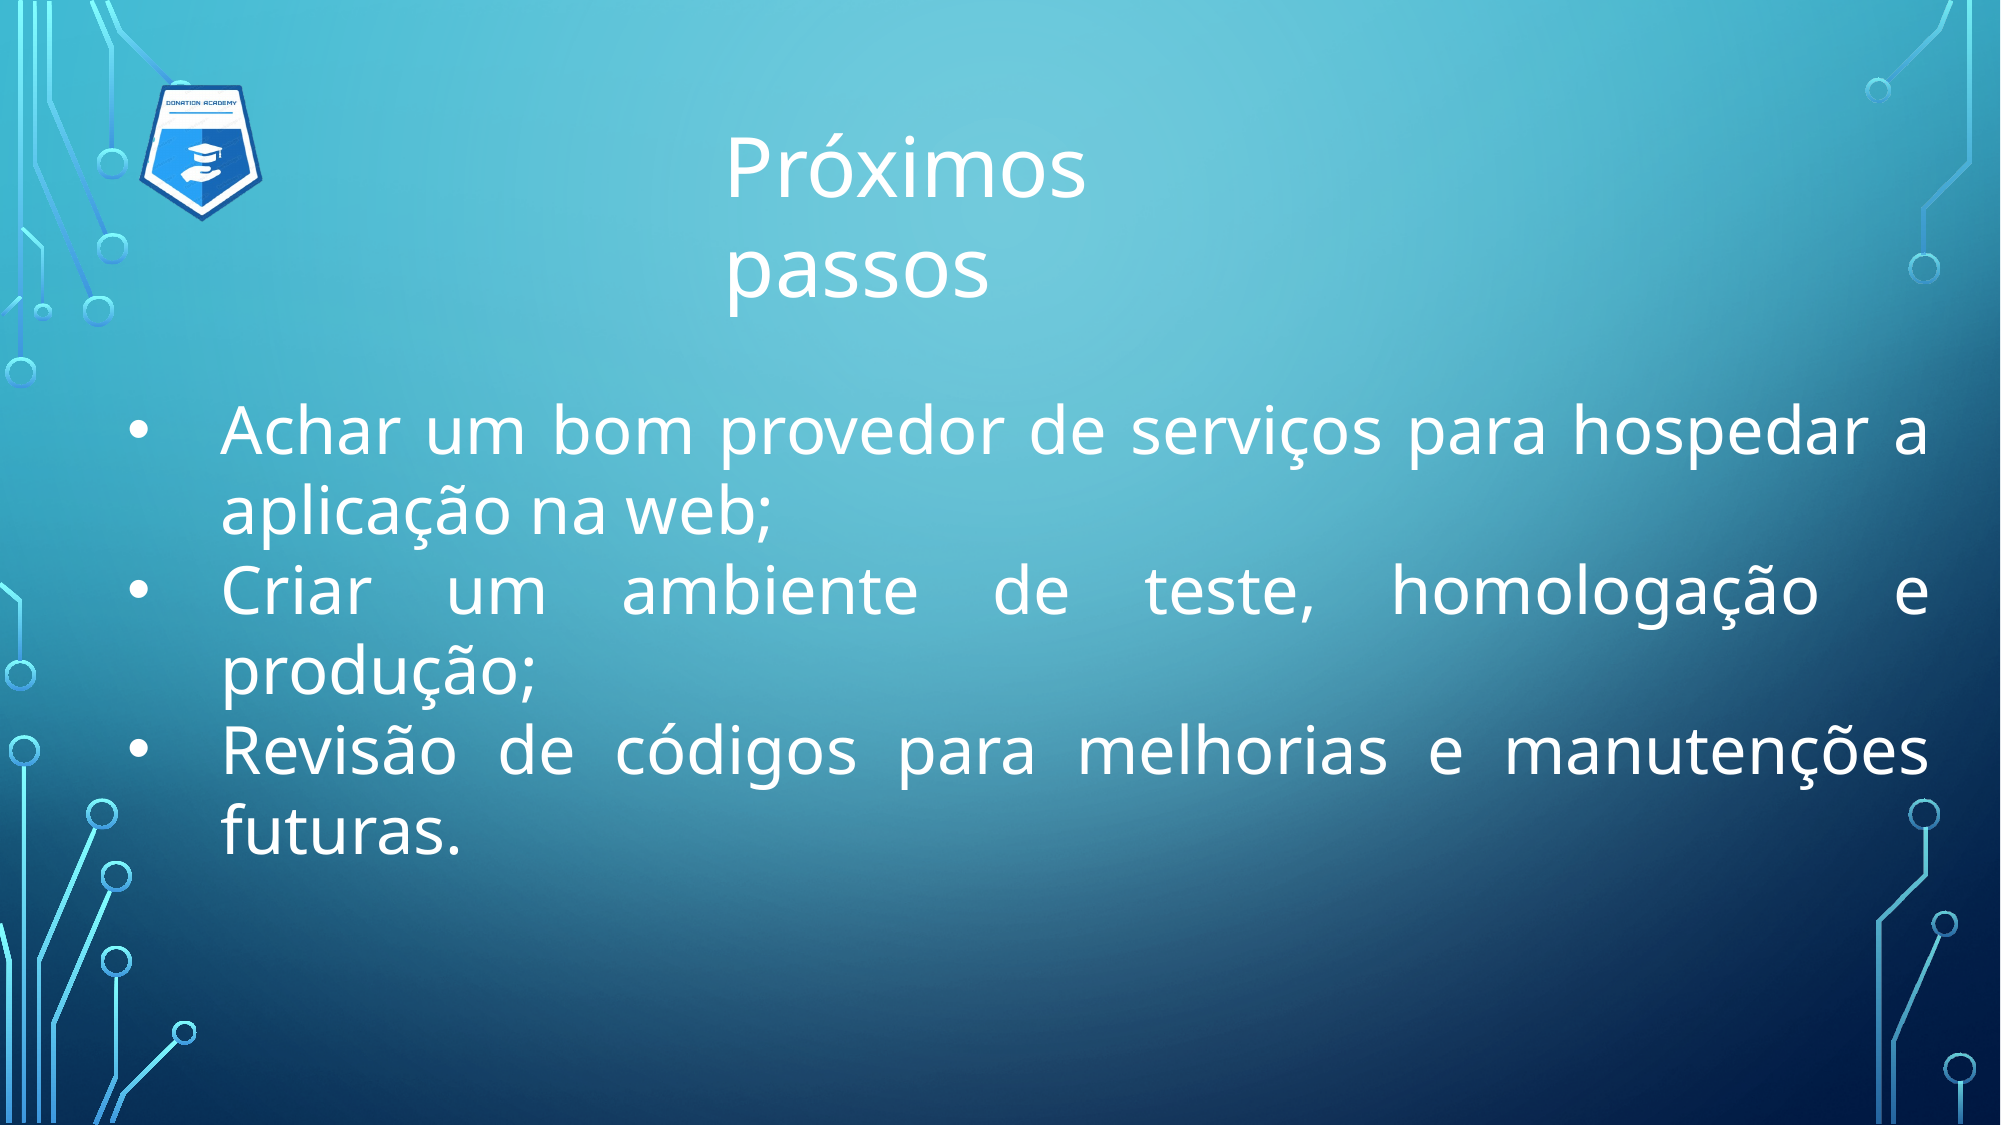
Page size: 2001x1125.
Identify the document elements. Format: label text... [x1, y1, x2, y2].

text_box Achar um bom provedor de serviços para hospedar a aplicação na web; Criar um ambiente de teste, homologação e produção; Revisão de códigos para melhorias e manutenções futuras. [112, 380, 1948, 875]
text_box Próximos passos [709, 106, 1291, 322]
picture [138, 56, 267, 224]
